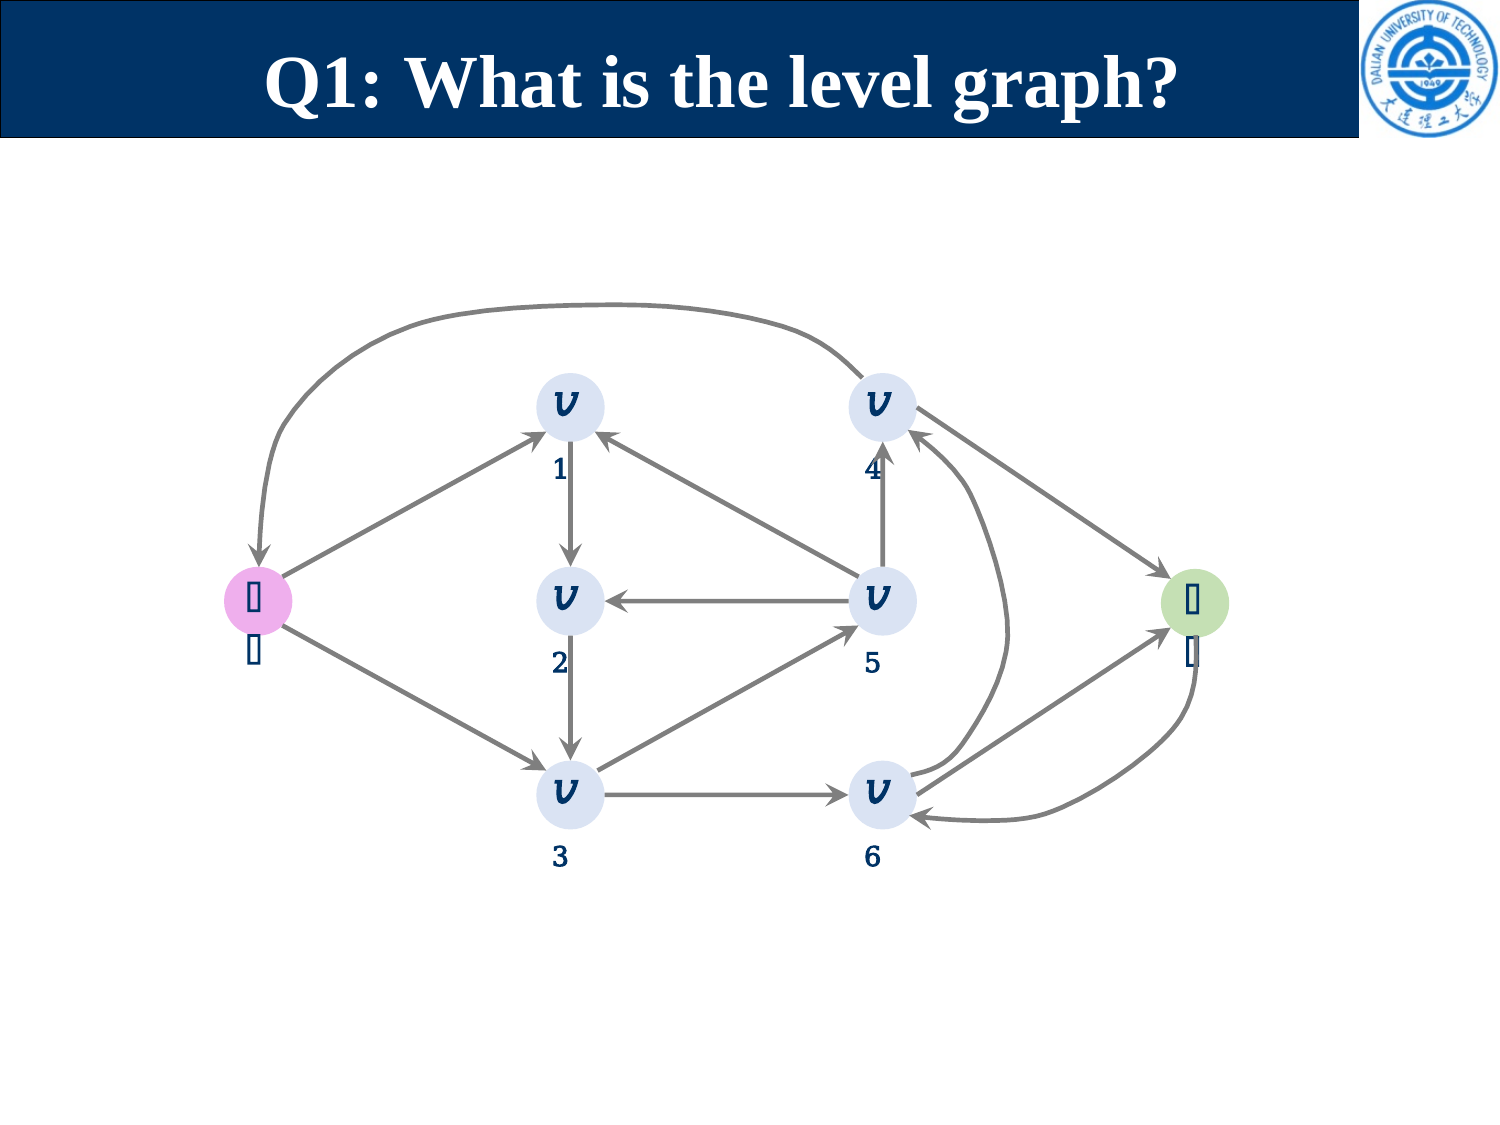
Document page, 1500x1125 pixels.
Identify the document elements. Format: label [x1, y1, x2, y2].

picture [1359, 0, 1500, 138]
title [232, 0, 1211, 172]
text_box [224, 302, 1230, 872]
